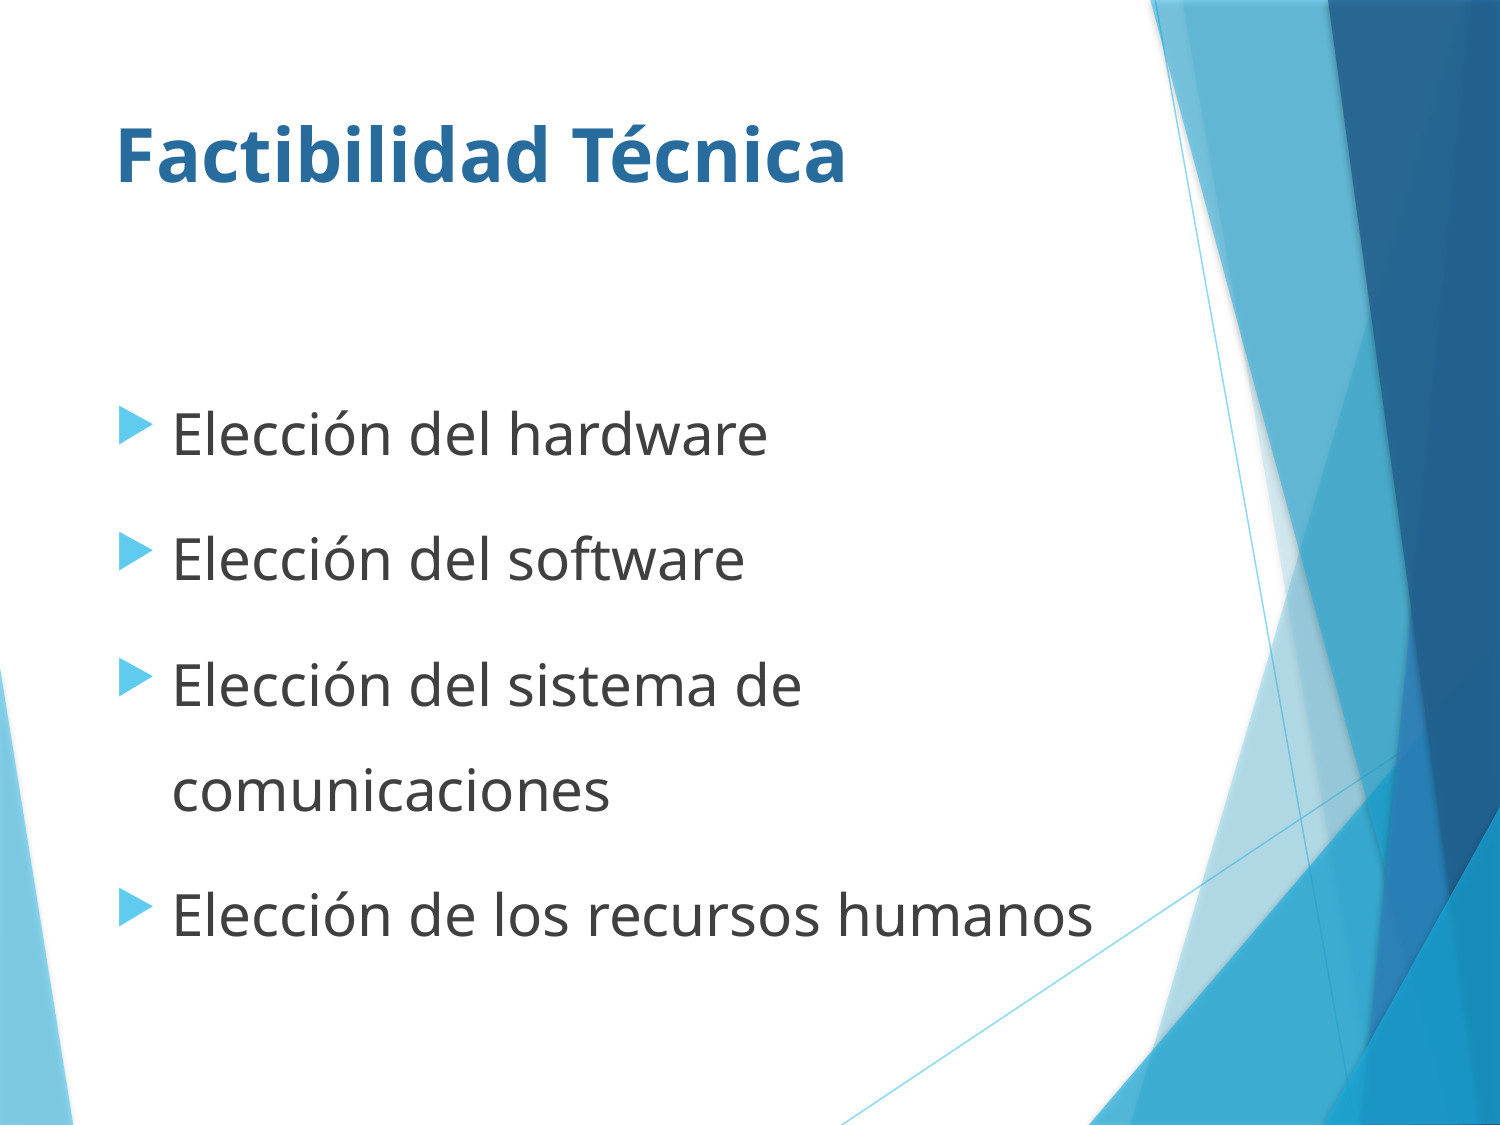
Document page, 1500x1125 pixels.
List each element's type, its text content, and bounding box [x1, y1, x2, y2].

list Elección del hardware Elección del software Elección del sistema de comunicaciones Elección de los recursos humanos [99, 354, 1258, 992]
title Factibilidad Técnica [99, 99, 1142, 317]
